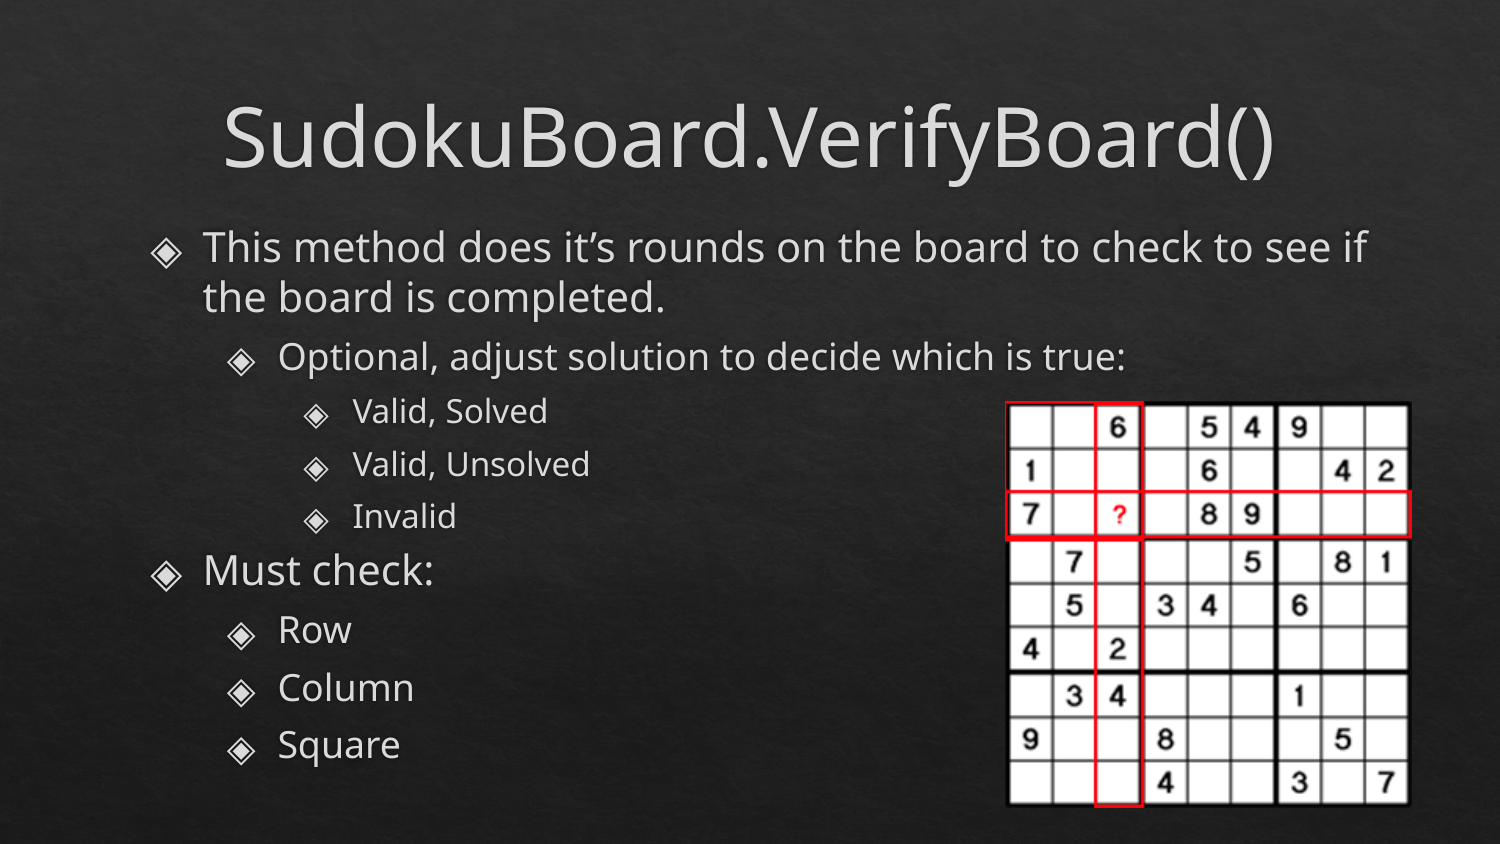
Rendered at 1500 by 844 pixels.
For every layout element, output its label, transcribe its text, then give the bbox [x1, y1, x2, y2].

picture [0, 0, 1500, 844]
list This method does it’s rounds on the board to check to see if the board is completed. Optional, adjust solution to decide which is true: Valid, Solved Valid, Unsolved Invalid Must check: Row Column Square [112, 213, 1387, 713]
title SudokuBoard.VerifyBoard() [112, 75, 1387, 195]
